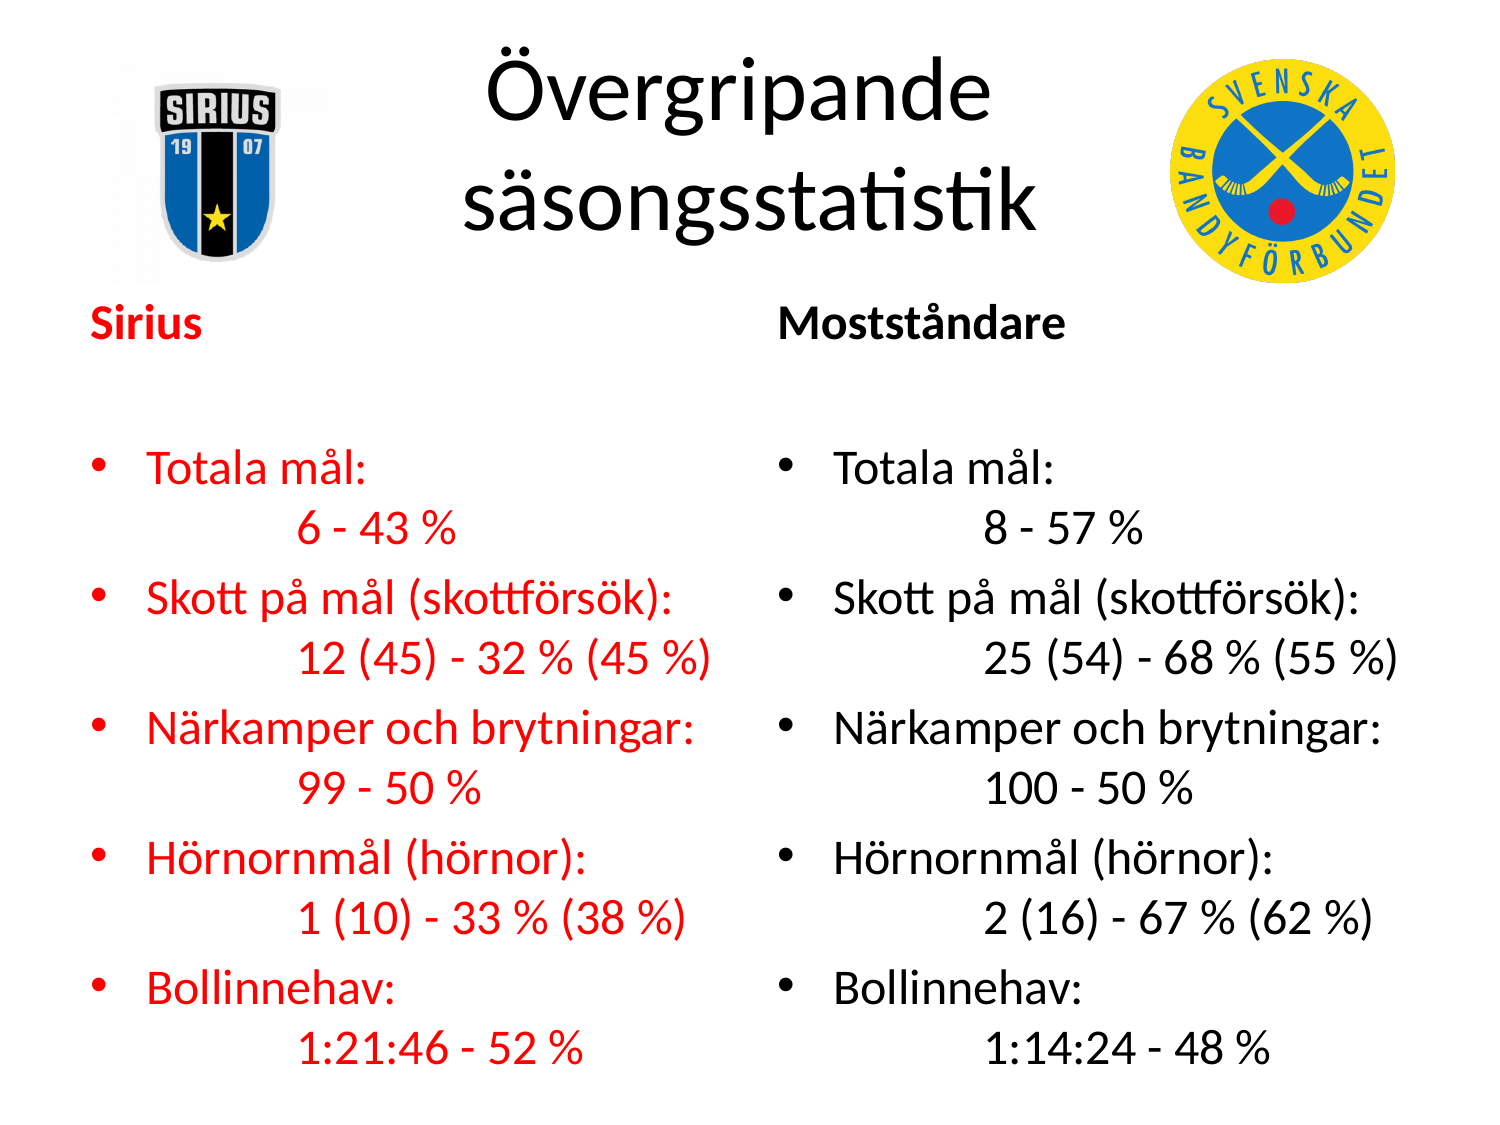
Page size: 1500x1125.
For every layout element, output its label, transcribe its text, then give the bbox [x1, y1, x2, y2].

picture [1169, 59, 1396, 283]
list Mostståndare [761, 251, 1425, 356]
list Totala mål: 6 - 43 % Skott på mål (skottförsök): 12 (45) - 32 % (45 %) Närkamper och brytningar: 99 - 50 % Hörnornmål (hörnor): 1 (10) - 33 % (38 %) Bollinnehav: 1:21:46 - 52 % [75, 356, 738, 1005]
list Totala mål: 8 - 57 % Skott på mål (skottförsök): 25 (54) - 68 % (55 %) Närkamper och brytningar: 100 - 50 % Hörnornmål (hörnor): 2 (16) - 67 % (62 %) Bollinnehav: 1:14:24 - 48 % [761, 356, 1425, 1005]
title Övergripande säsongsstatistik [75, 45, 1425, 233]
list Sirius [75, 251, 738, 356]
picture [104, 59, 331, 286]
